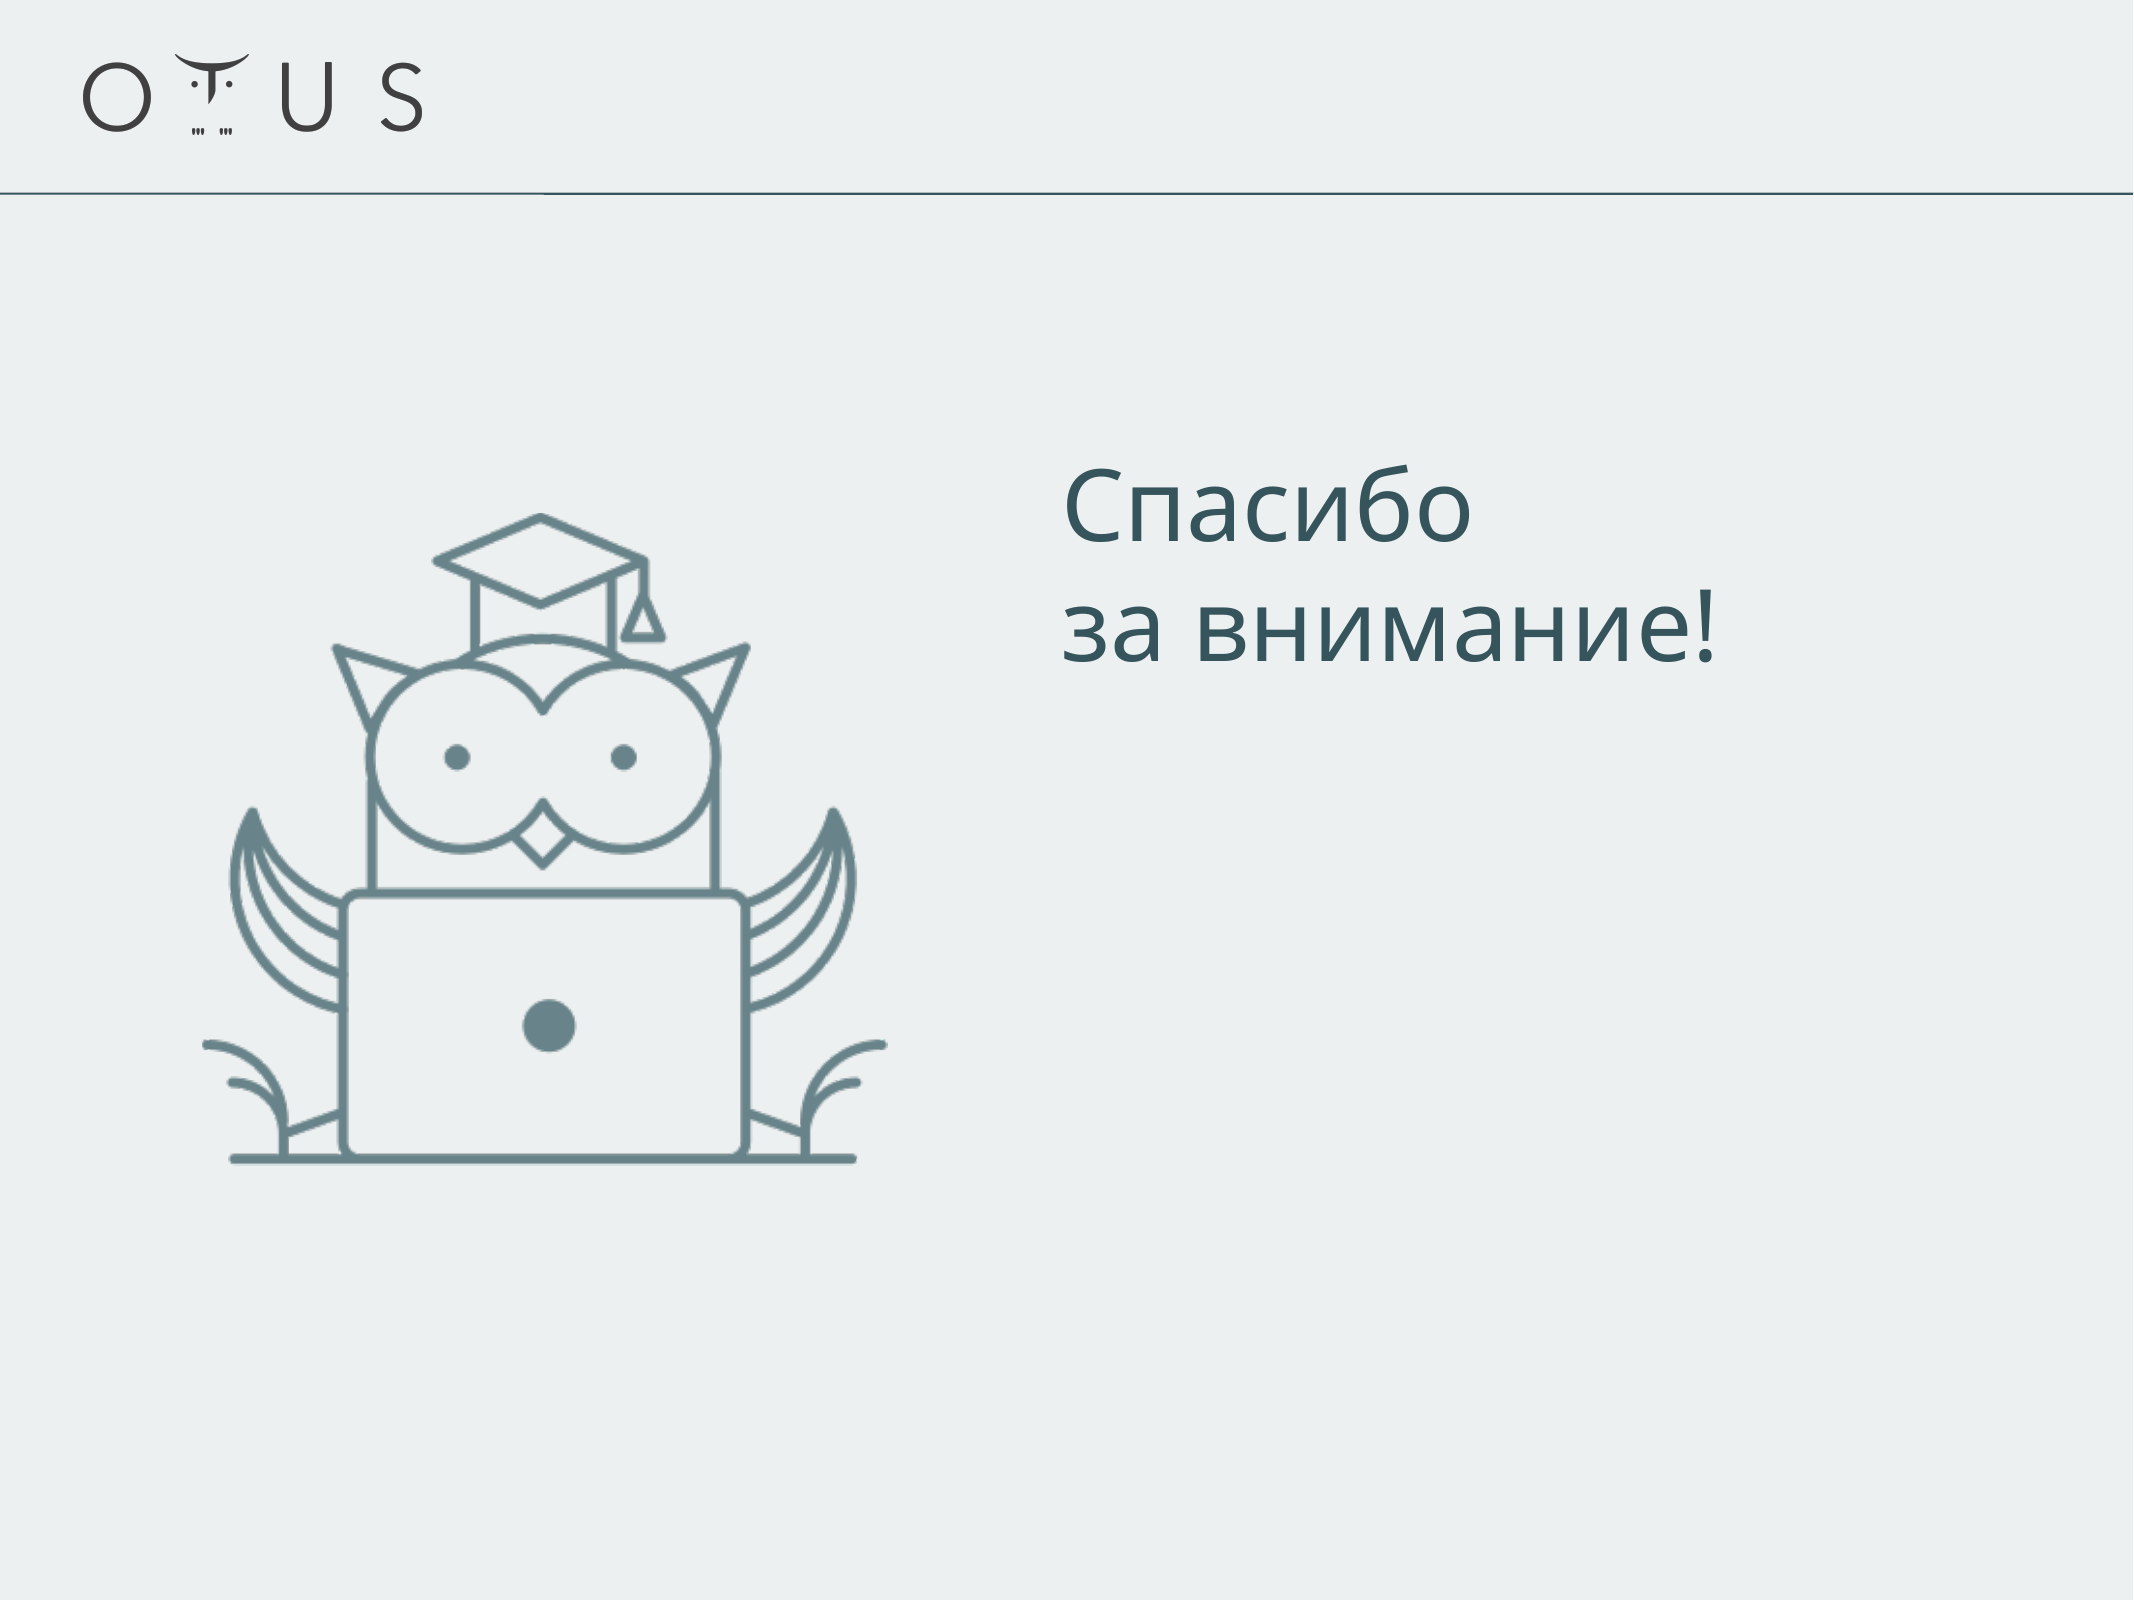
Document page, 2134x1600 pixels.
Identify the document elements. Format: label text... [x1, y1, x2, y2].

picture [201, 512, 888, 1167]
picture [83, 54, 422, 135]
text_box Спасибо за внимание! [1052, 432, 1775, 690]
